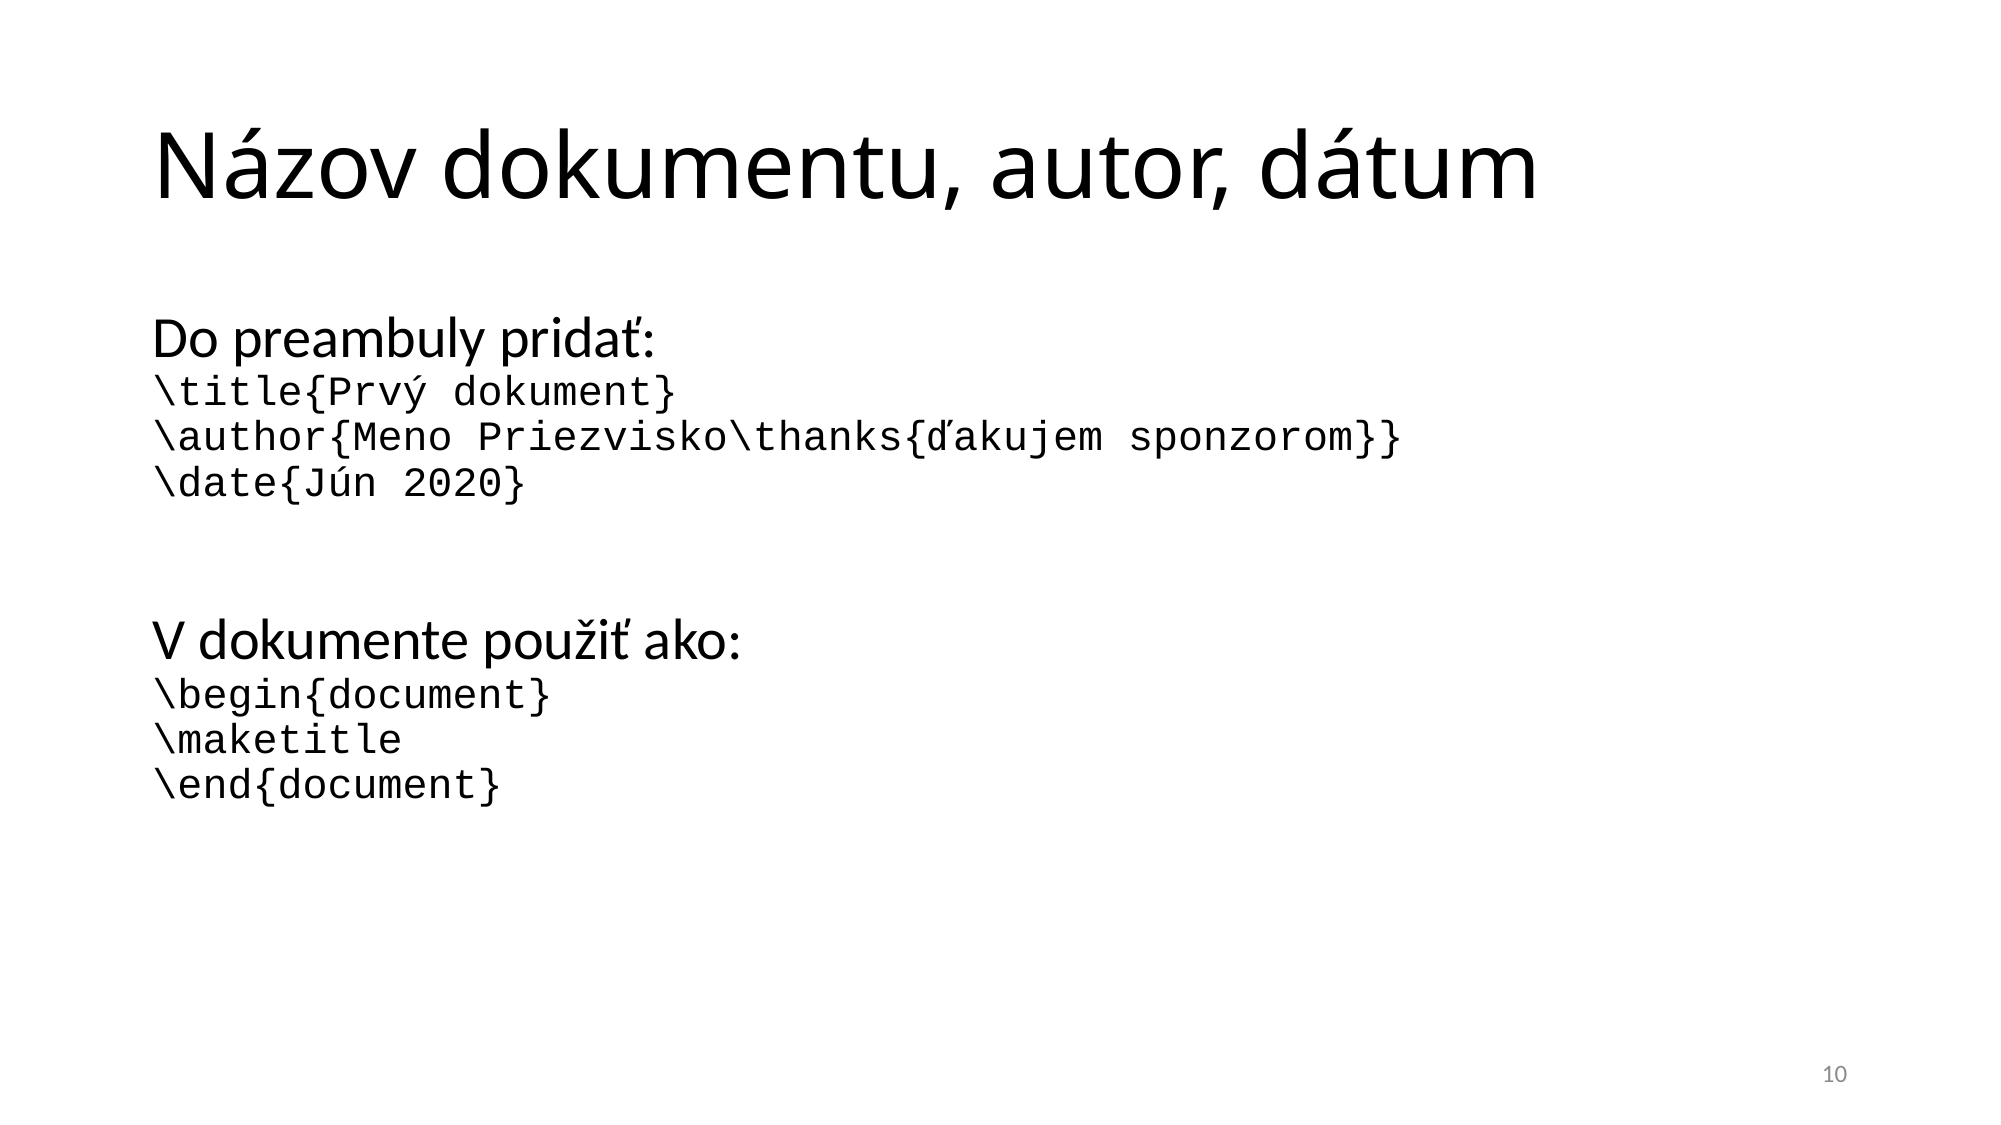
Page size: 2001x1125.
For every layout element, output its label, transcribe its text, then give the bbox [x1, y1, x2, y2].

slide_number 10 [1412, 1042, 1863, 1103]
list Do preambuly pridať: \title{Prvý dokument} \author{Meno Priezvisko\thanks{ďakujem sponzorom}} \date{Jún 2020} V dokumente použiť ako: \begin{document} \maketitle \end{document} [137, 299, 1863, 1014]
title Názov dokumentu, autor, dátum [137, 59, 1863, 278]
